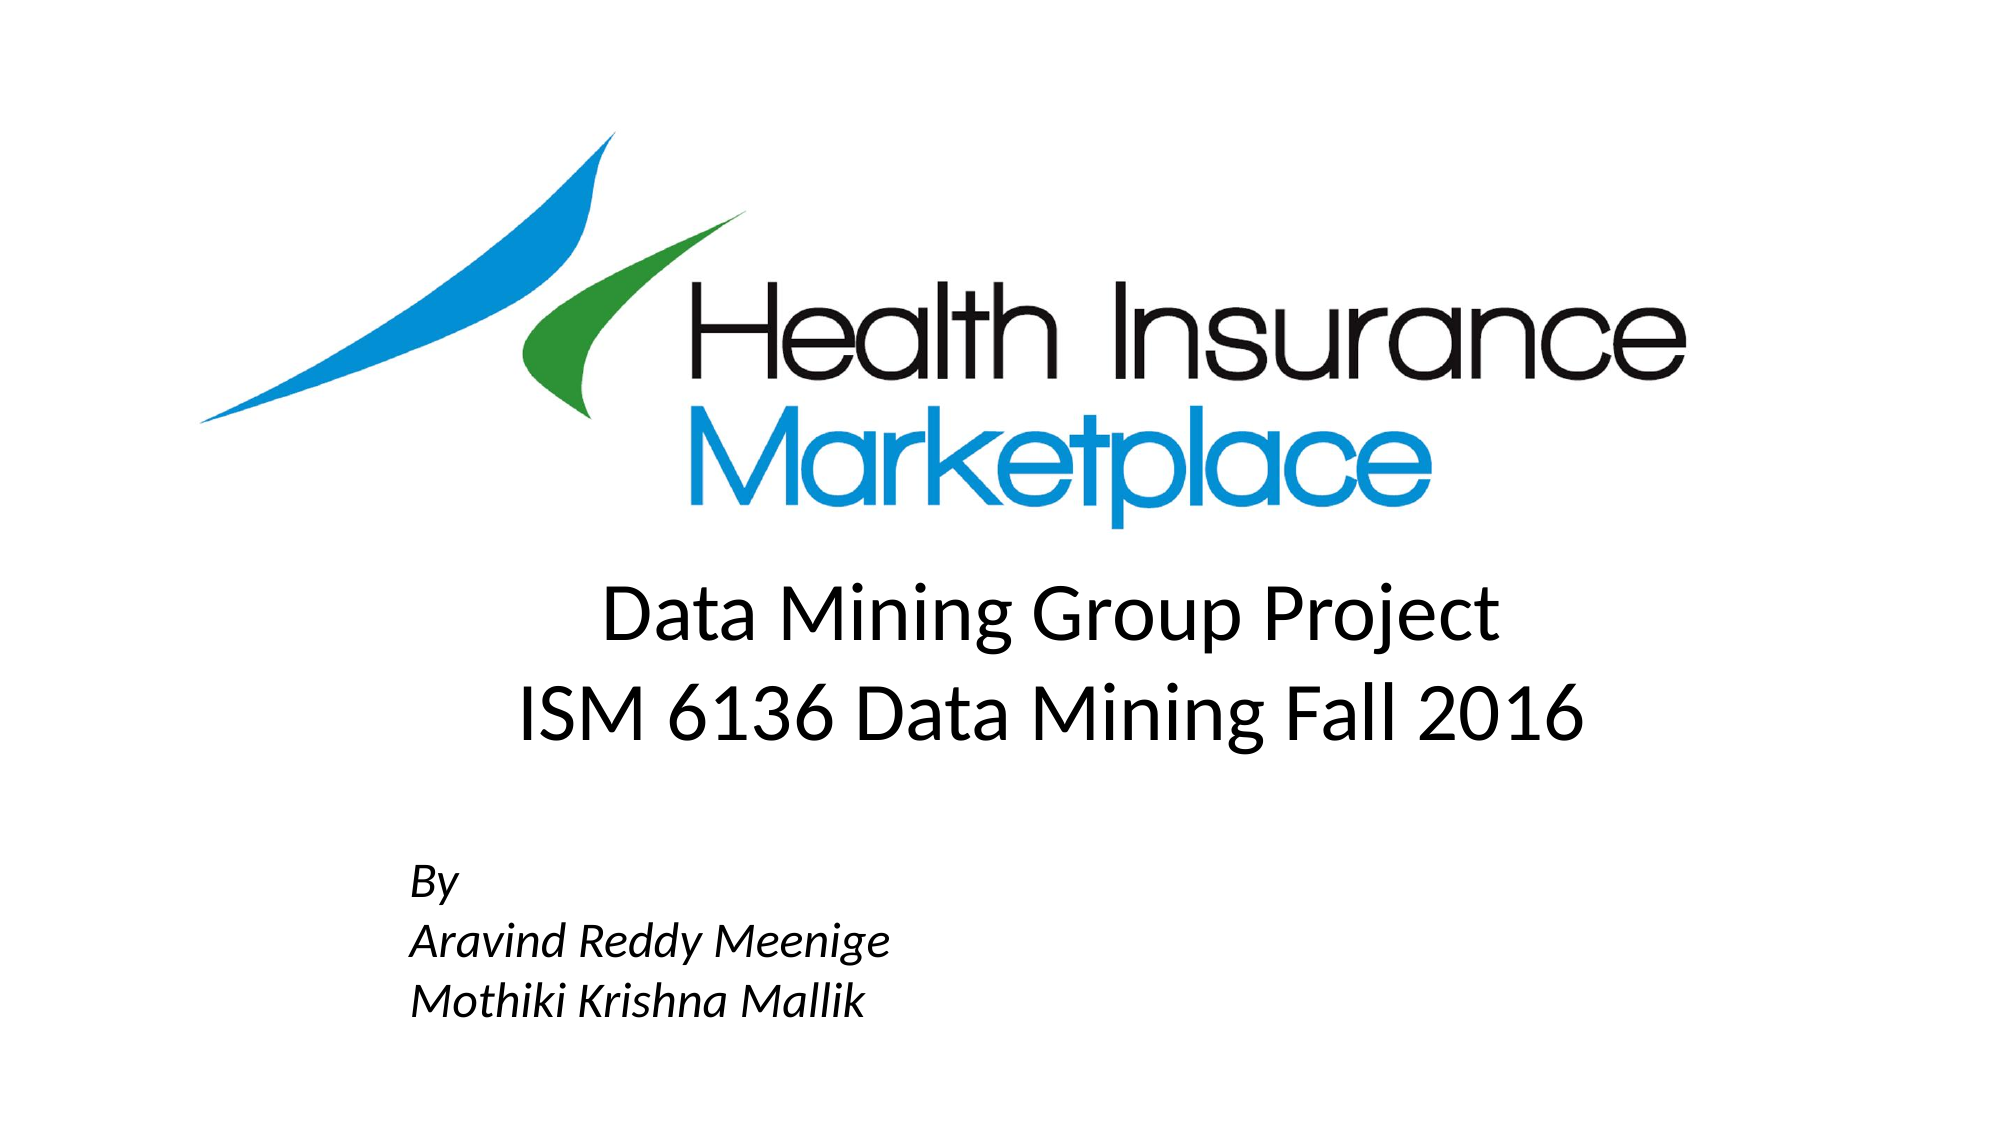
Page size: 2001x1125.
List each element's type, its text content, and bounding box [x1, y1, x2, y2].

text_box Data Mining Group Project ISM 6136 Data Mining Fall 2016 By Aravind Reddy Meenige Mothiki Krishna Mallik [394, 550, 1710, 1080]
picture [178, 99, 1710, 550]
